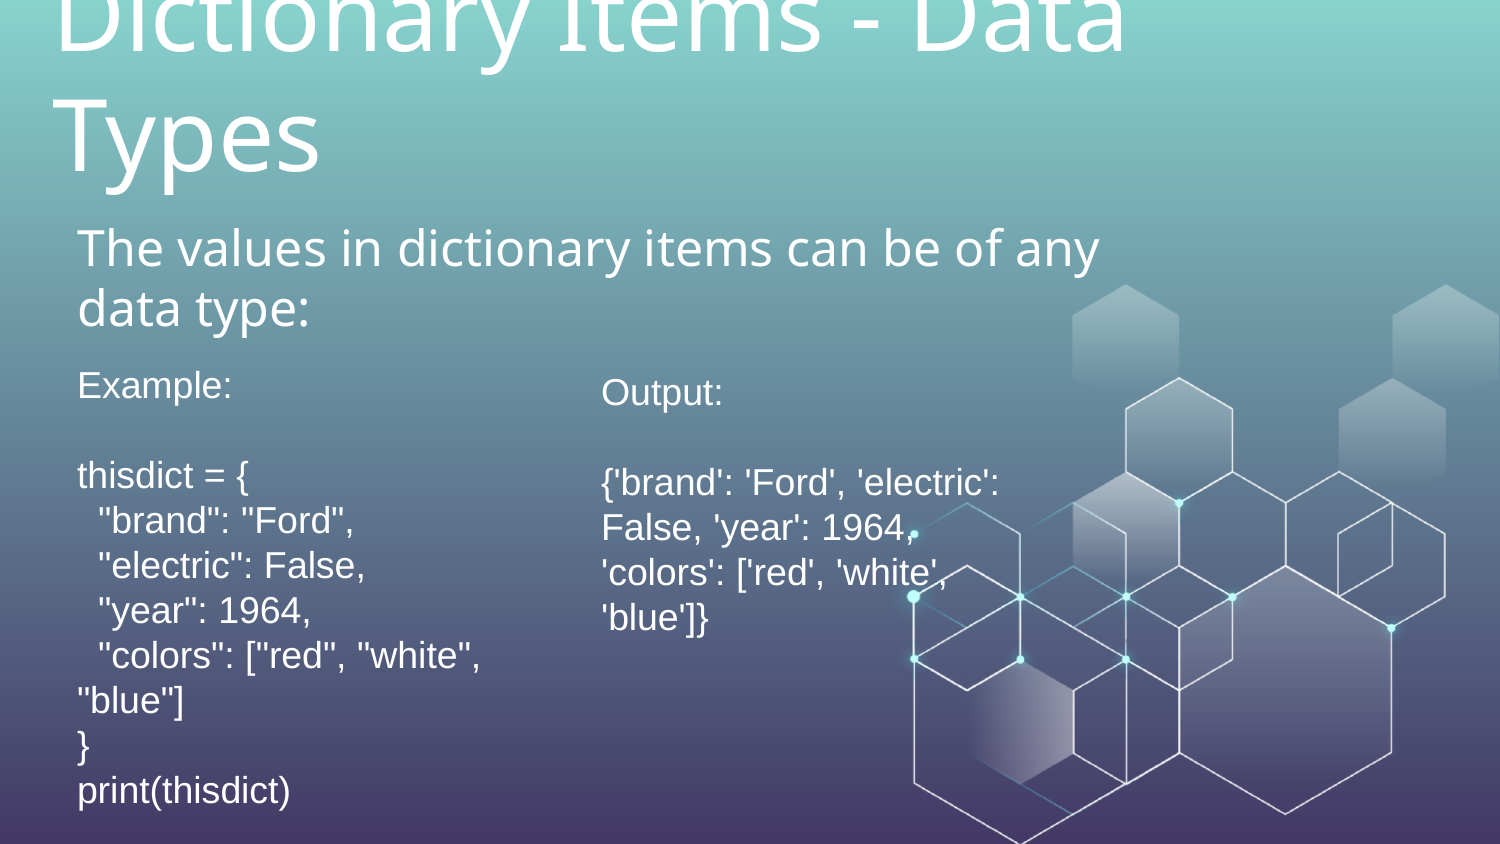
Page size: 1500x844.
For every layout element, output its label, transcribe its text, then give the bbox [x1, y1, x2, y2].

text_box Example: thisdict = { "brand": "Ford", "electric": False, "year": 1964, "colors": ["red", "white", "blue"] } print(thisdict) [62, 353, 600, 844]
text_box The values in dictionary items can be of any data type: [62, 184, 1166, 352]
title Dictionary Items - Data Types [37, 59, 1401, 207]
text_box Output: {'brand': 'Ford', 'electric': False, 'year': 1964, 'colors': ['red', 'white', 'blue']} [600, 360, 1039, 646]
picture [876, 284, 1498, 844]
